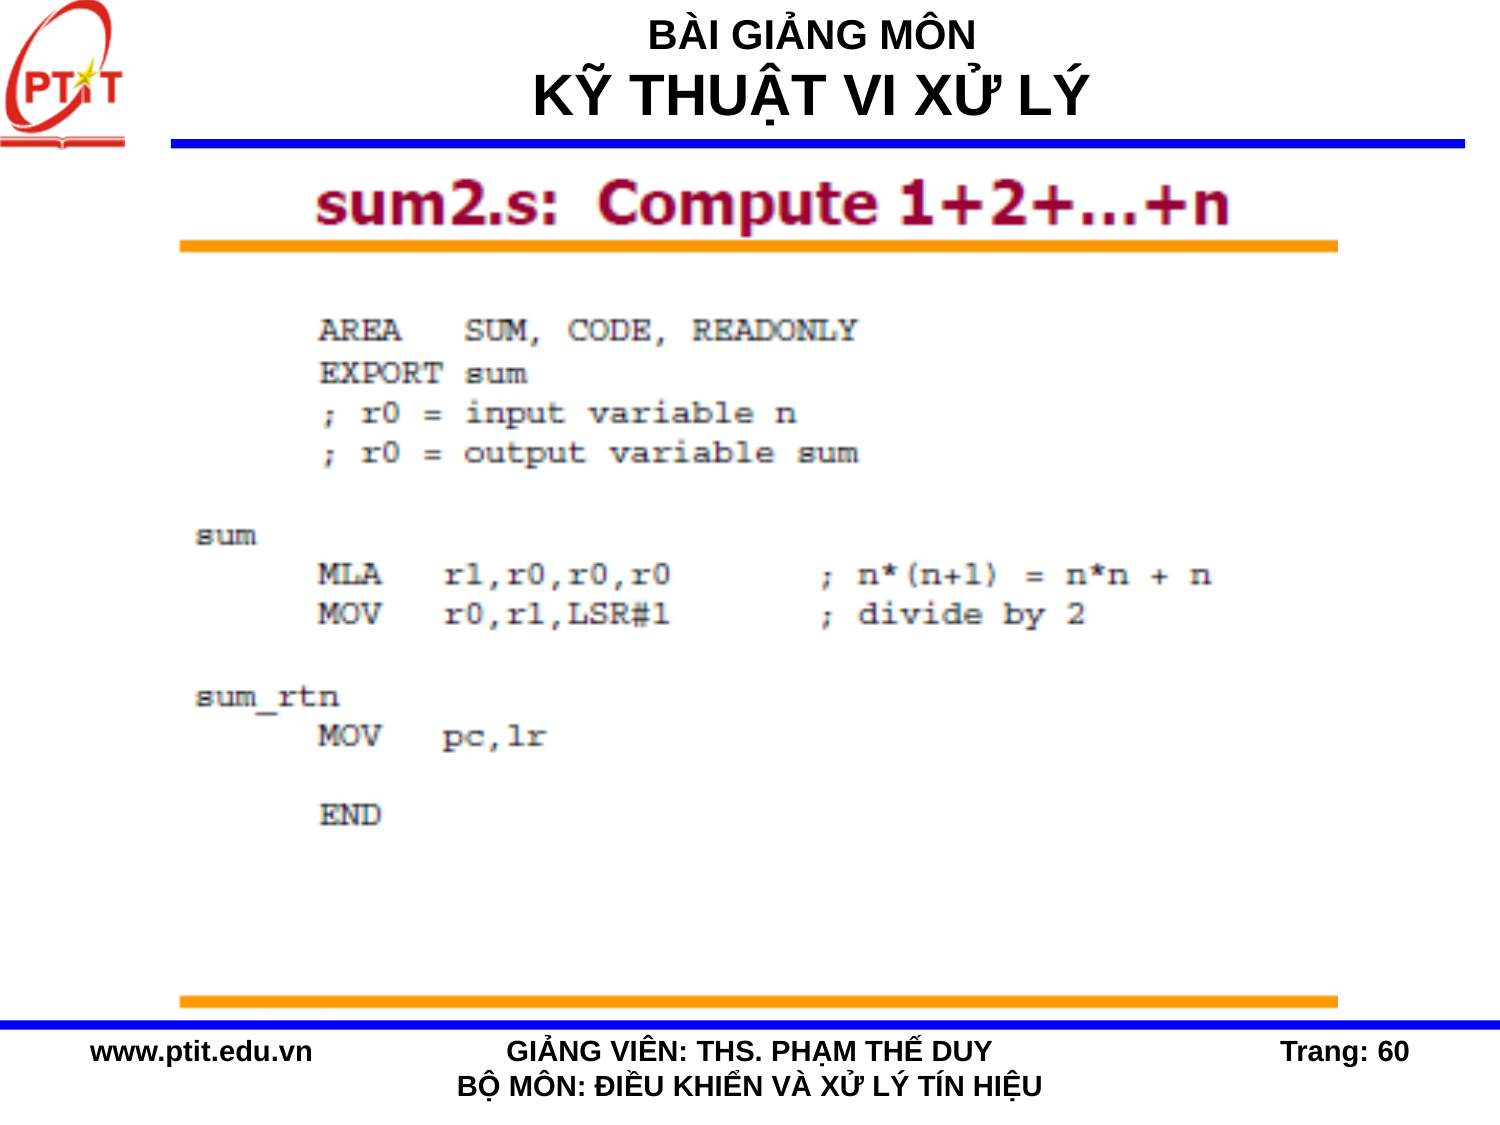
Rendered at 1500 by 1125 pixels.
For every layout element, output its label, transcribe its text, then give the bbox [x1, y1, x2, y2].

slide_number Trang: 60 [1074, 1024, 1426, 1103]
footer GIẢNG VIÊN: THS. PHẠM THẾ DUY BỘ MÔN: ĐIỀU KHIỂN VÀ XỬ LÝ TÍN HIỆU [387, 1024, 1074, 1103]
picture [0, 0, 125, 150]
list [162, 174, 1338, 1012]
slide_number www.ptit.edu.vn [74, 1024, 387, 1103]
